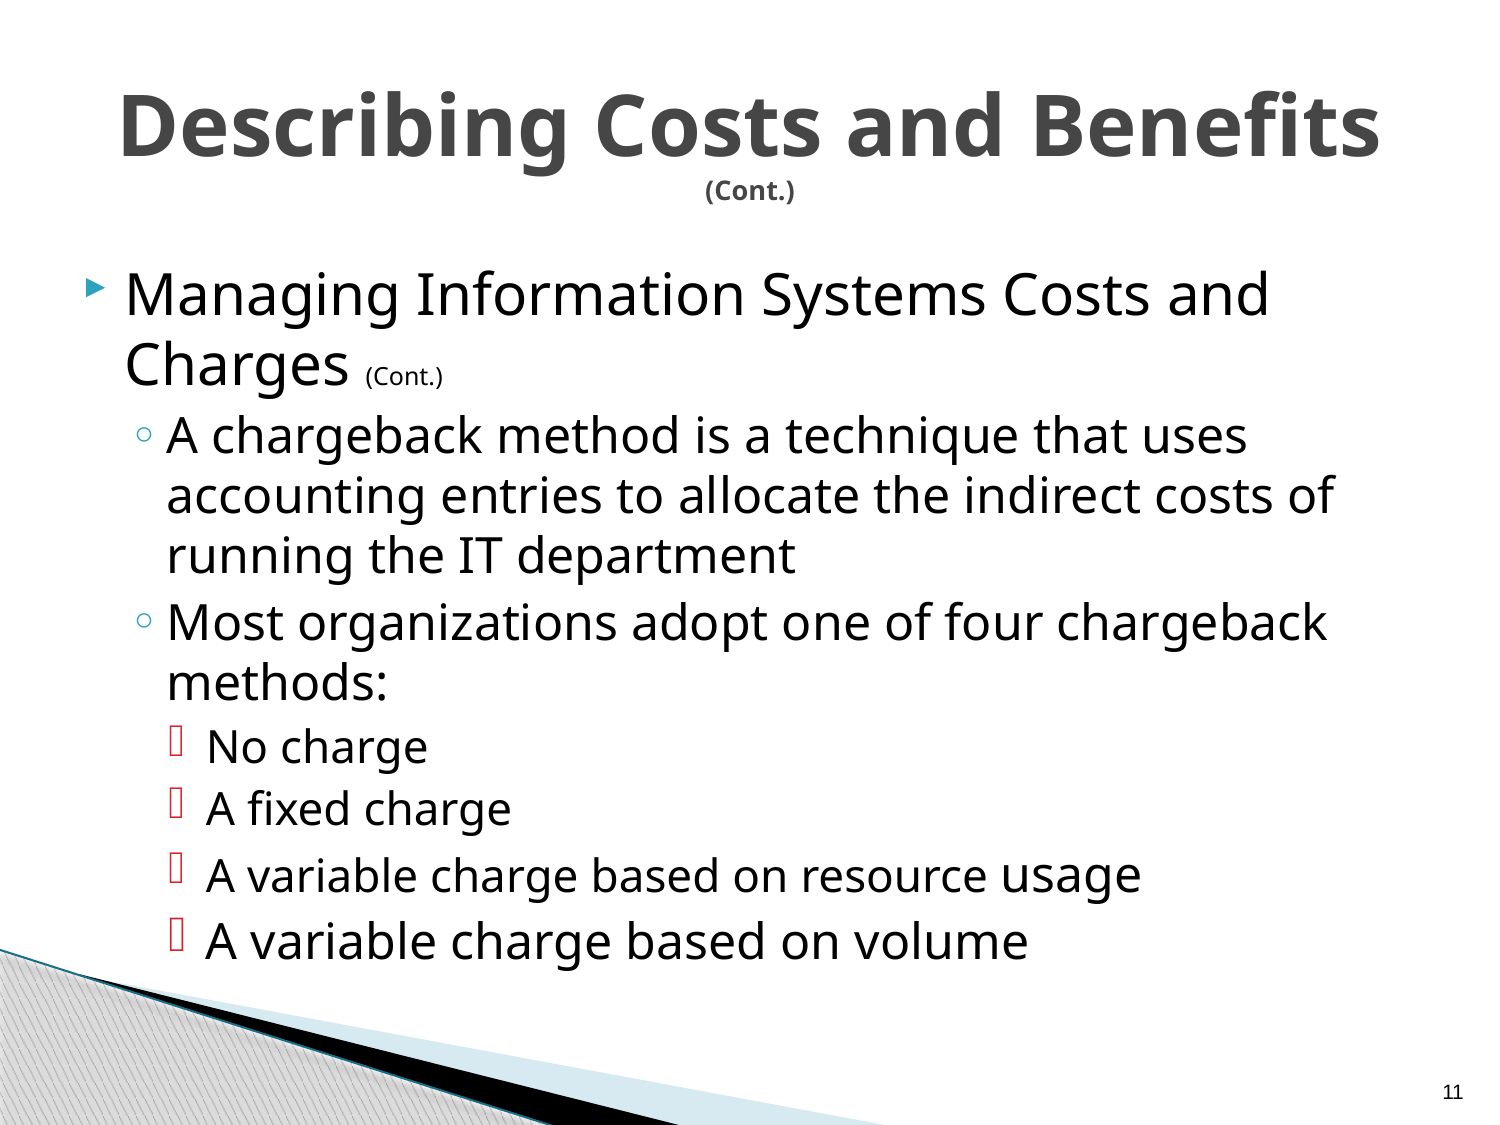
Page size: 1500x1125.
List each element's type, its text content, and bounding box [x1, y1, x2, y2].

list Managing Information Systems Costs and Charges (Cont.) A chargeback method is a technique that uses accounting entries to allocate the indirect costs of running the IT department Most organizations adopt one of four chargeback methods: No charge A fixed charge A variable charge based on resource usage A variable charge based on volume [50, 249, 1425, 1075]
title Describing Costs and Benefits (Cont.) [75, 45, 1425, 233]
slide_number 11 [1418, 1051, 1479, 1112]
